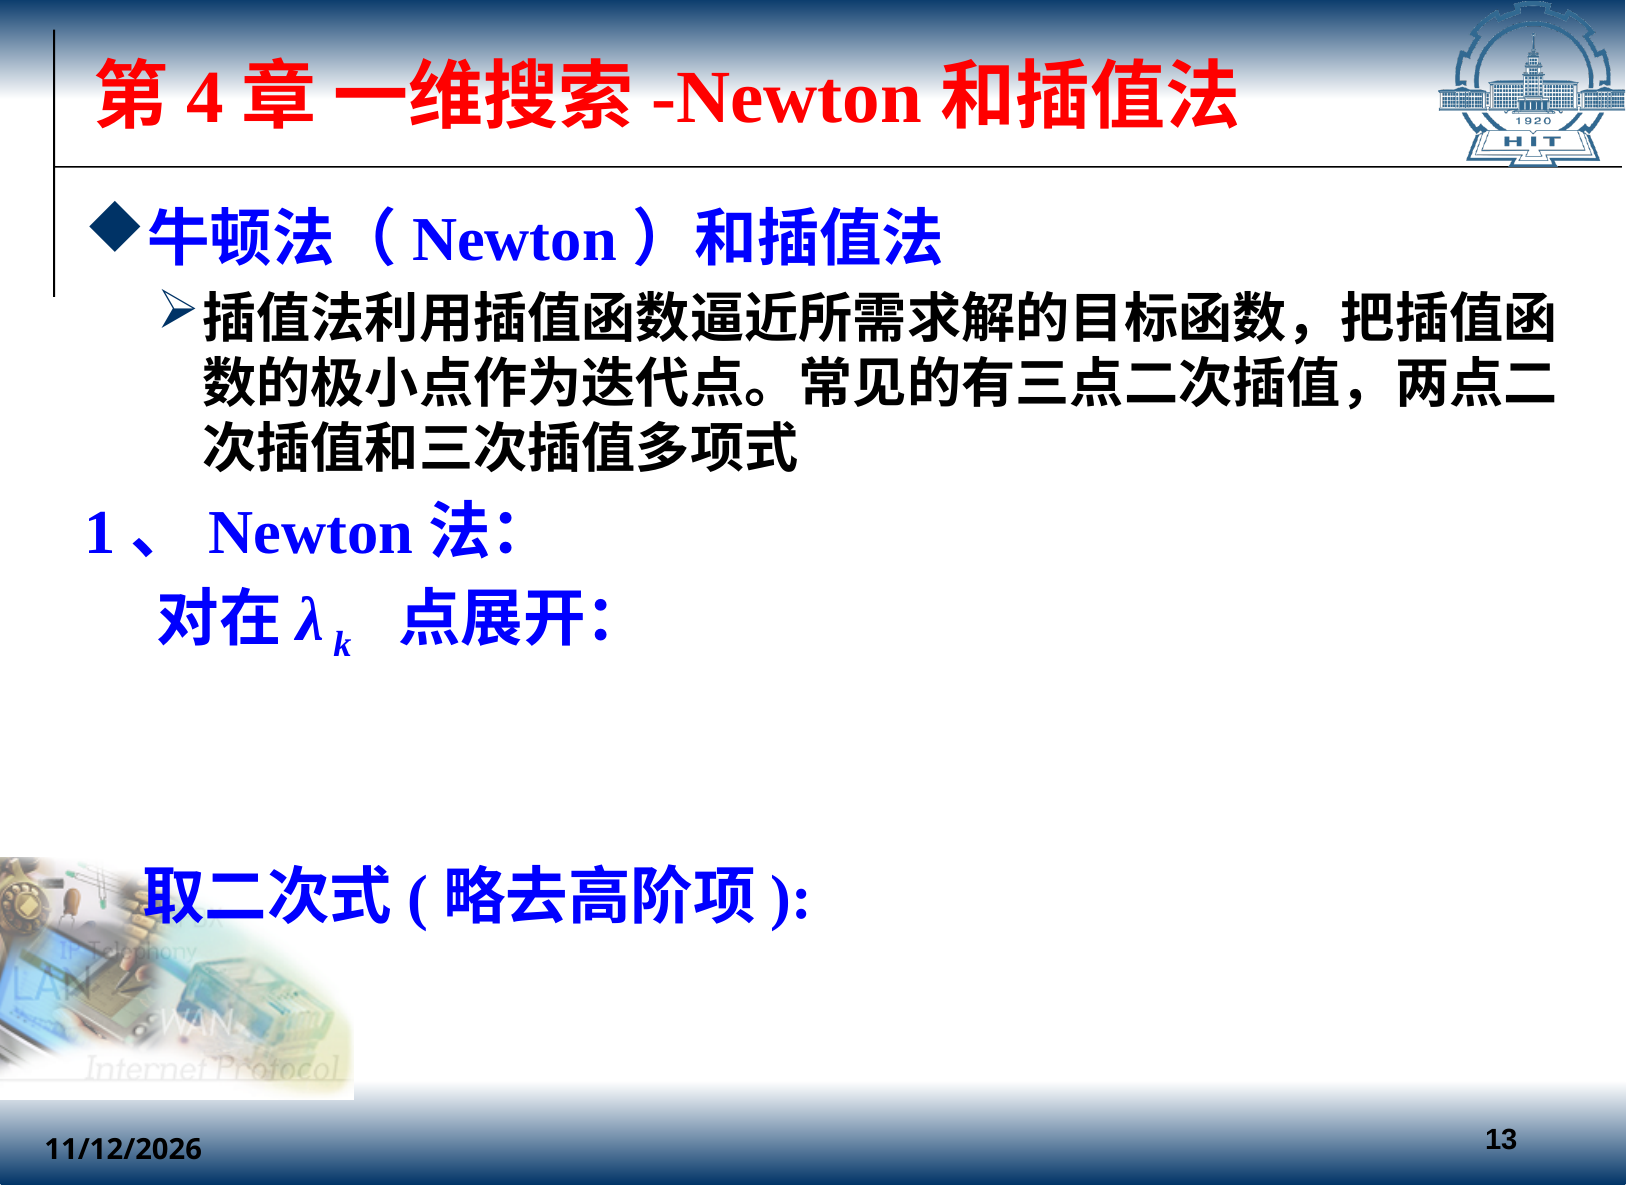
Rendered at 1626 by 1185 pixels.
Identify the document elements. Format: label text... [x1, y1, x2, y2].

picture [1438, 1, 1626, 167]
title 第4章 一维搜索-Newton和插值法 [78, 29, 1498, 155]
picture [0, 857, 354, 1100]
